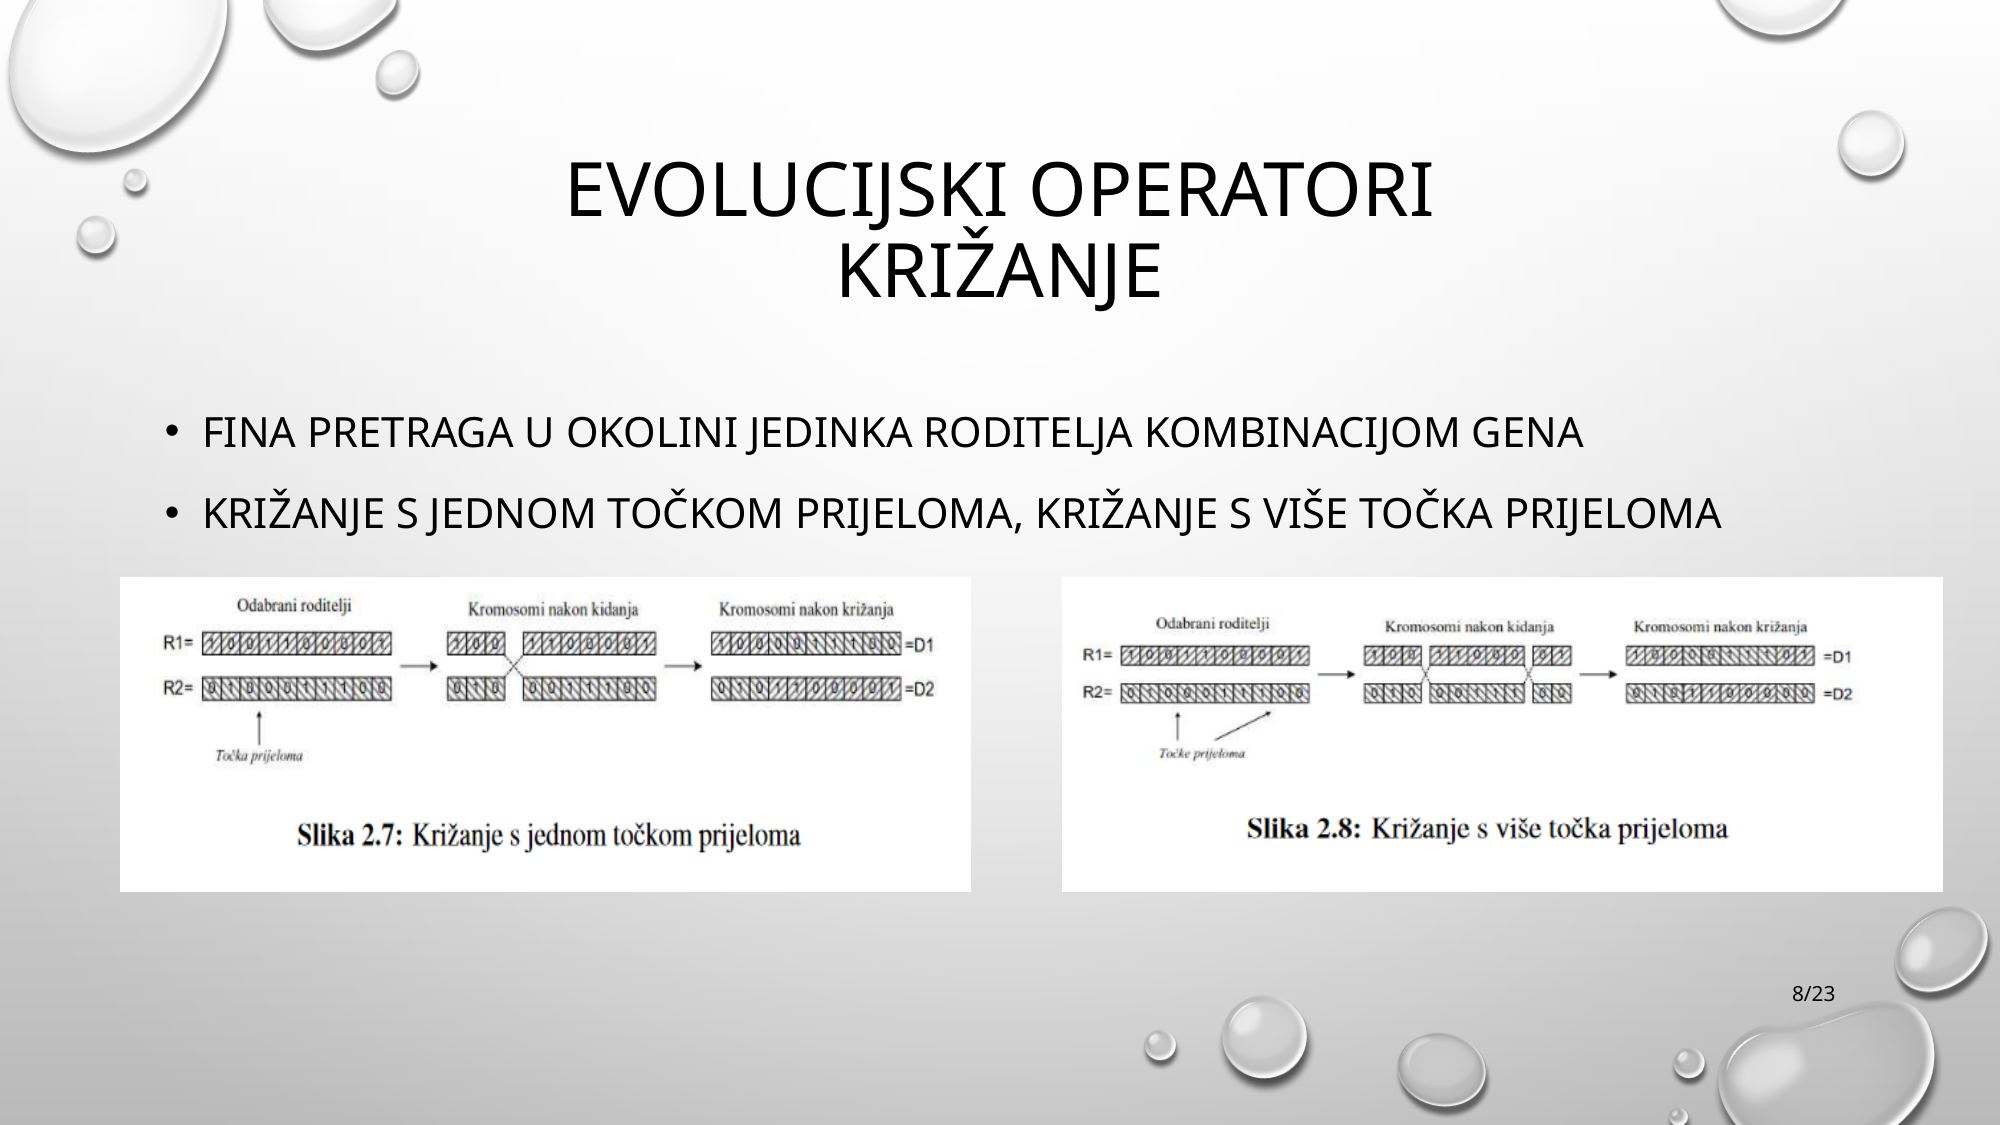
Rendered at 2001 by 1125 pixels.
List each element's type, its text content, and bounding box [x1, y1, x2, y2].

title Evolucijski operatori križanje [149, 101, 1851, 364]
slide_number 8/23 [1724, 965, 1851, 1025]
picture [0, 0, 2000, 1125]
list Fina pretraga u okolini jedinka roditelja kombinacijom gena Križanje s jednom točkom prijeloma, križanje s više točka prijeloma [149, 388, 1850, 950]
